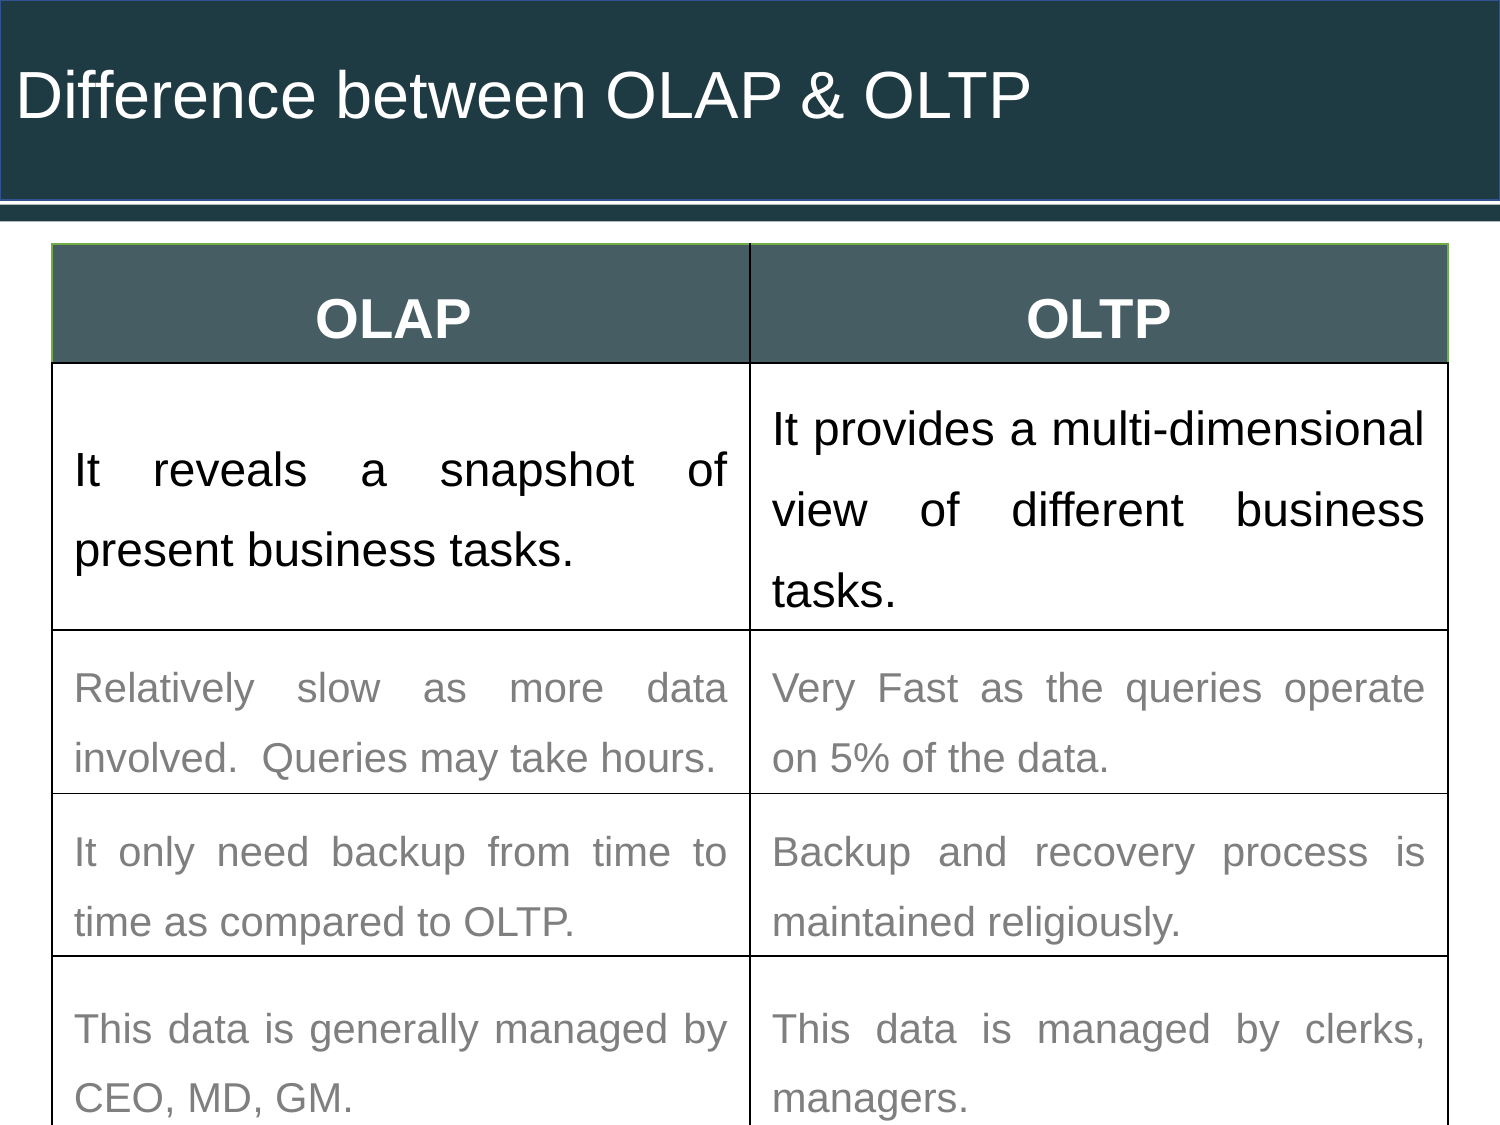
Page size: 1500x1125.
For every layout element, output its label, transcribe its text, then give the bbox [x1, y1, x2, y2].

table_cell Very Fast as the queries operate on 5% of the data. [751, 631, 1447, 793]
table_cell It reveals a snapshot of present business tasks. [53, 364, 749, 629]
table_header OLAP [53, 245, 749, 362]
table_cell Relatively slow as more data involved. Queries may take hours. [53, 631, 749, 793]
table_cell This data is generally managed by CEO, MD, GM. [53, 957, 749, 1125]
table_cell It only need backup from time to time as compared to OLTP. [53, 794, 749, 955]
table_cell It provides a multi-dimensional view of different business tasks. [751, 364, 1447, 629]
table_cell This data is managed by clerks, managers. [751, 957, 1447, 1125]
title Difference between OLAP & OLTP [0, 0, 1500, 199]
table_header OLTP [751, 245, 1447, 362]
table_cell Backup and recovery process is maintained religiously. [751, 794, 1447, 955]
